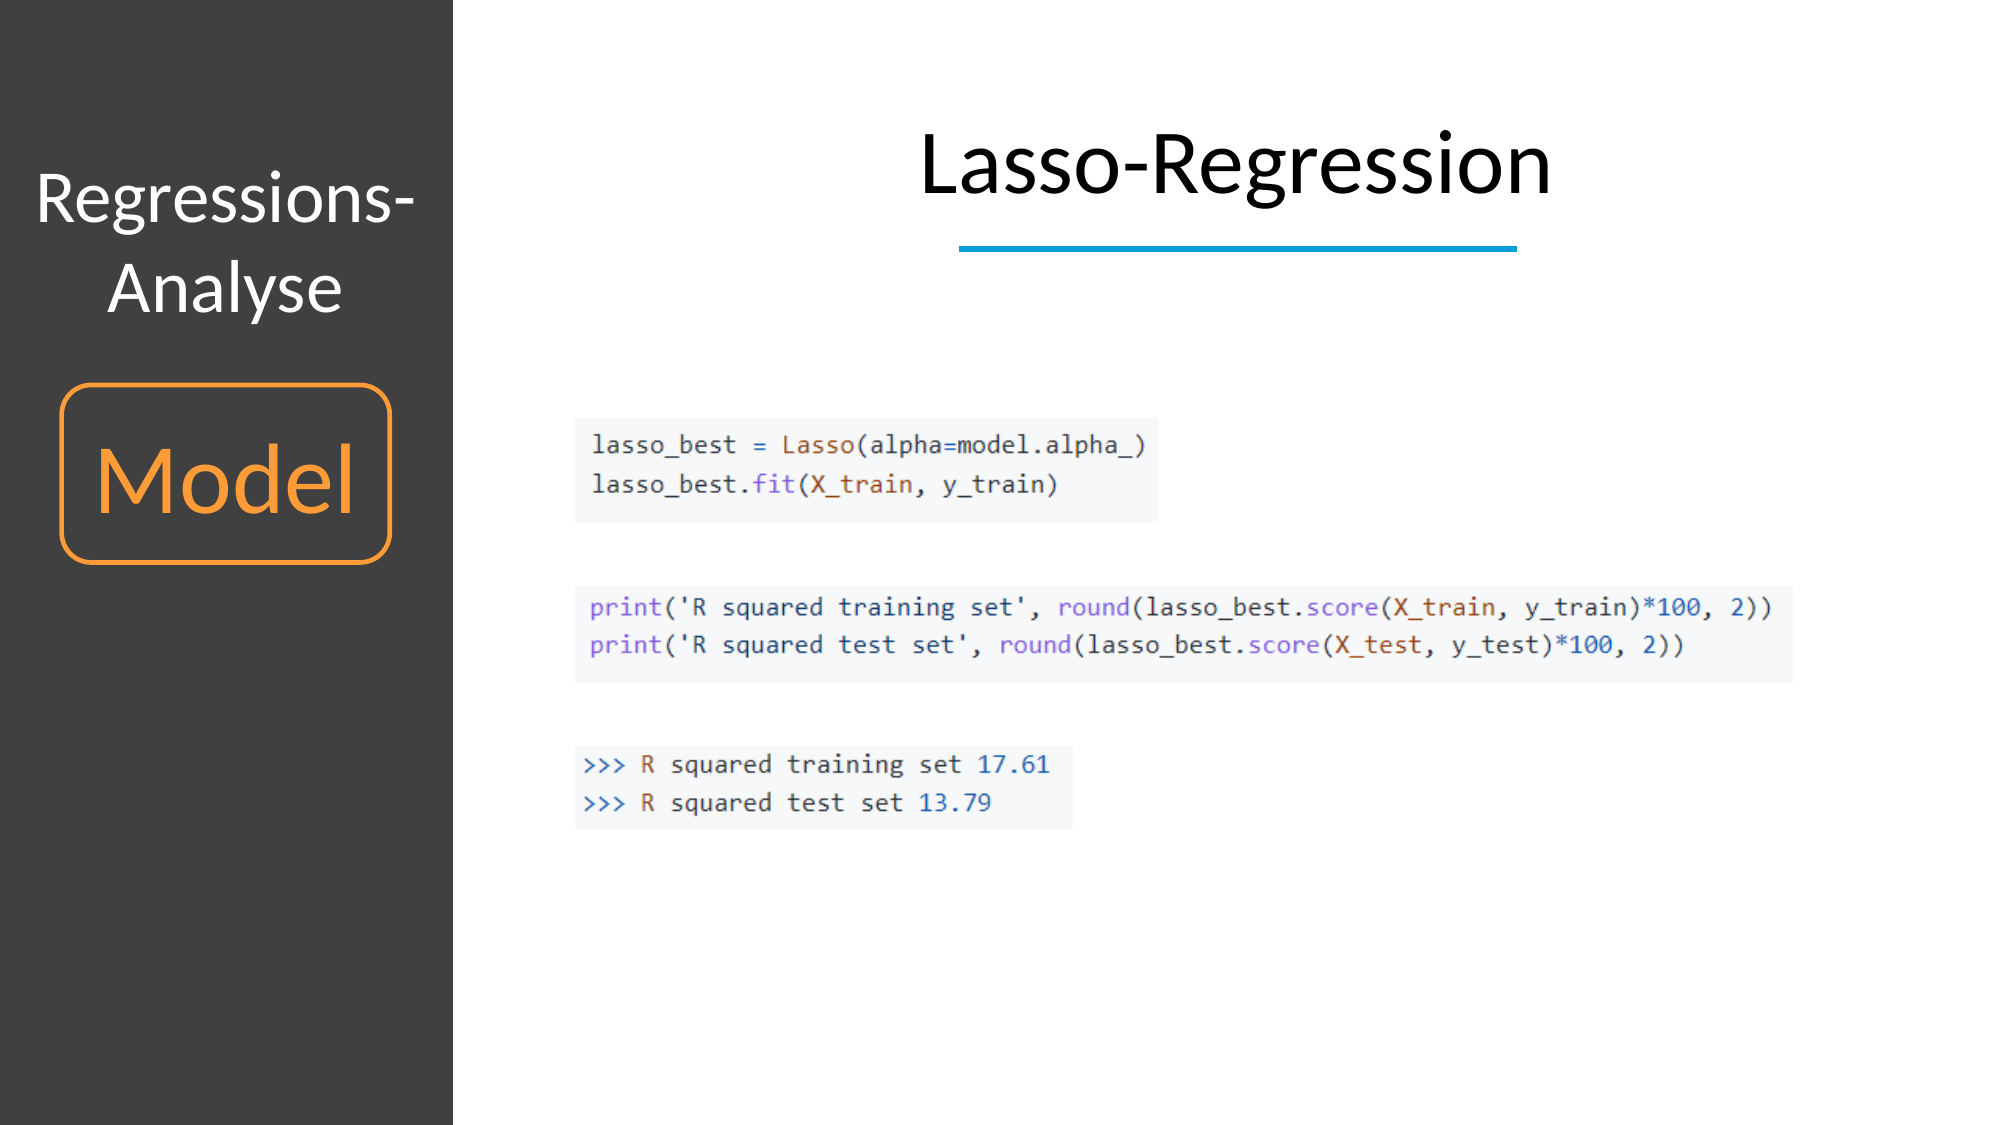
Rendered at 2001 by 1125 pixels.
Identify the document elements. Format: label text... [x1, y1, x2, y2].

picture [575, 746, 1073, 829]
text_box Lasso-Regression [771, 94, 1702, 220]
text_box Model [60, 383, 391, 564]
text_box [0, 0, 453, 1125]
text_box Regressions-Analyse [0, 139, 452, 335]
picture [575, 417, 1159, 523]
picture [575, 585, 1794, 684]
